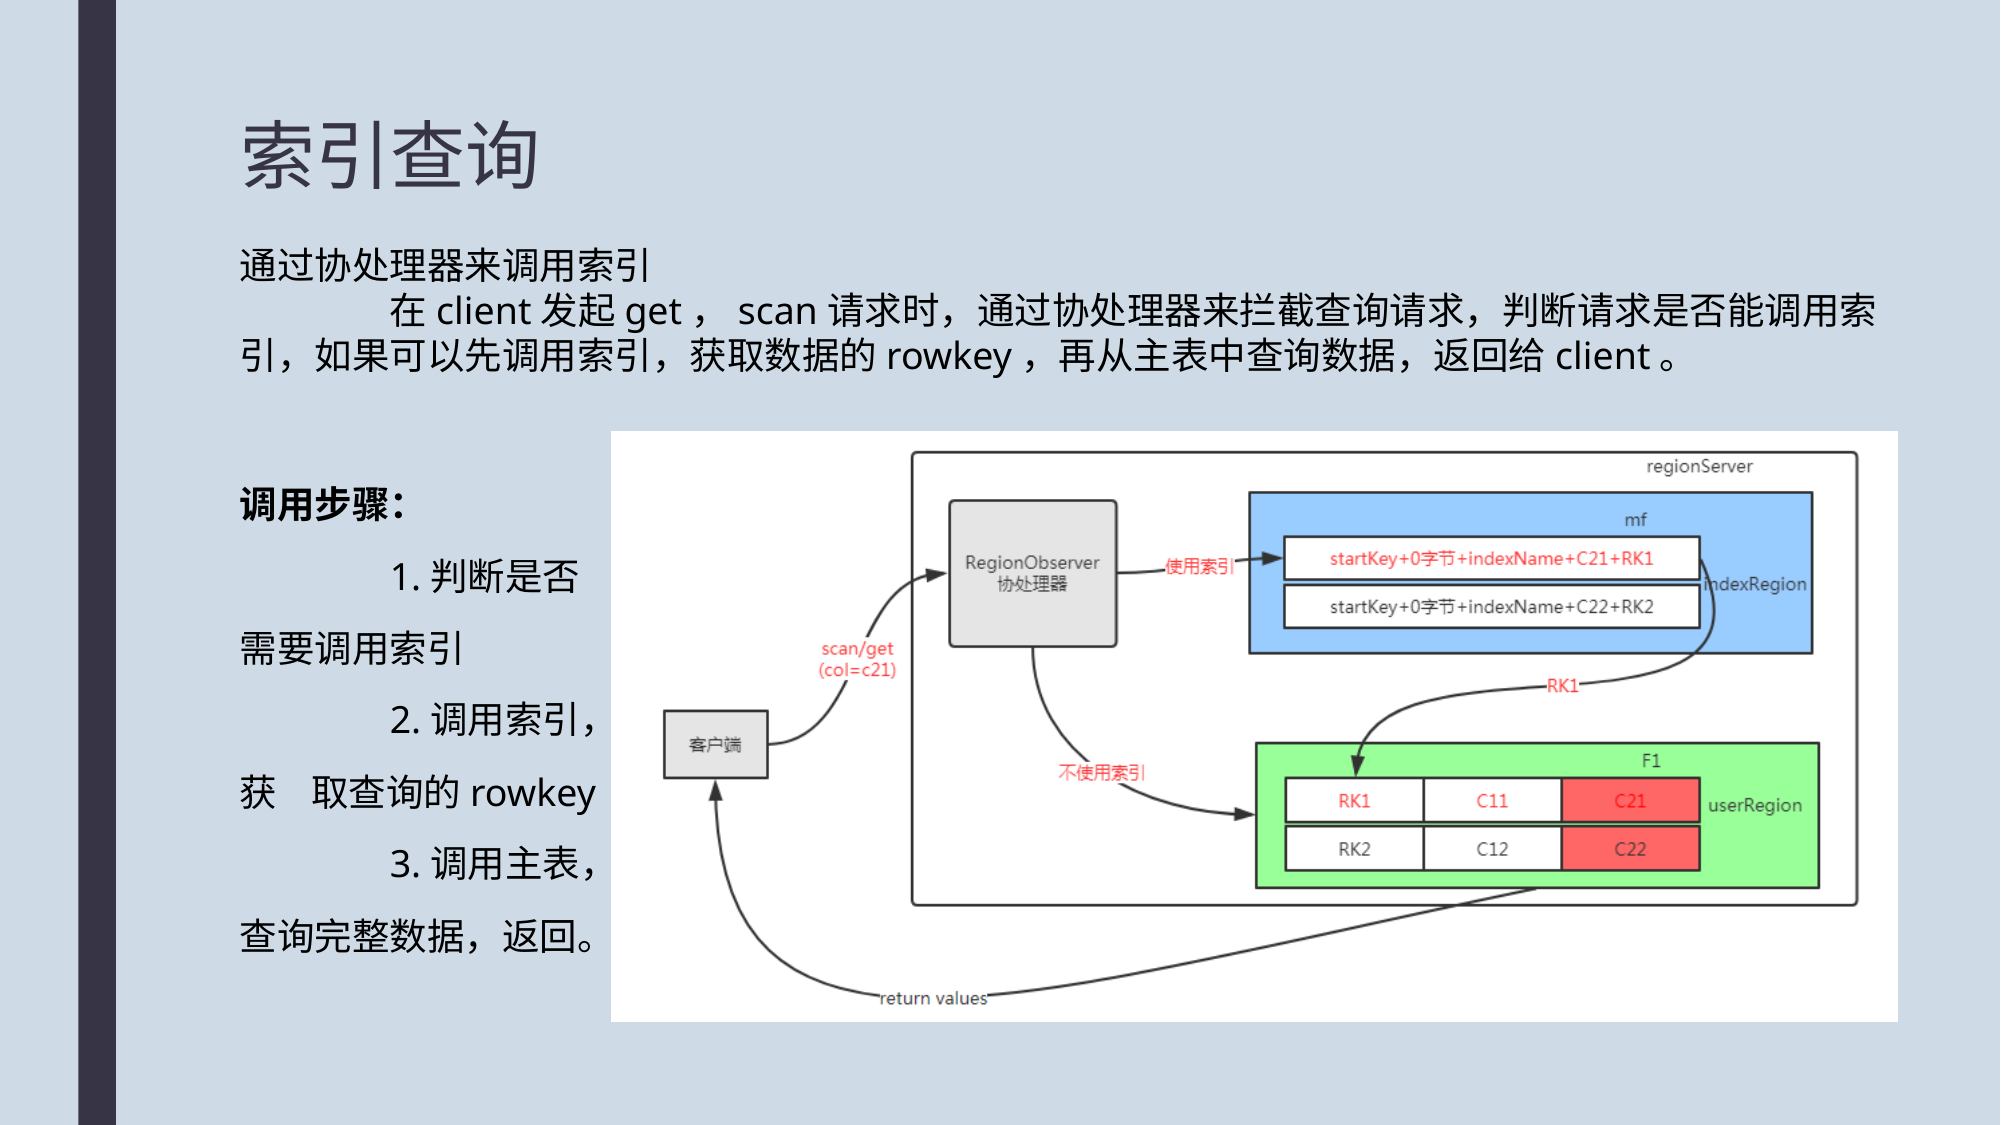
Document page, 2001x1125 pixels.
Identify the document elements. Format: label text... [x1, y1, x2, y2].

title 索引查询 [225, 112, 1365, 235]
picture [611, 431, 1898, 1022]
text_box 通过协处理器来调用索引 在client发起get，scan请求时，通过协处理器来拦截查询请求，判断请求是否能调用索引，如果可以先调用索引，获取数据的rowkey，再从主表中查询数据，返回给client。 [224, 235, 1906, 430]
text_box 调用步骤： 1.判断是否需要调用索引 2.调用索引，获 取查询的rowkey 3.调用主表，查询完整数据，返回。 [224, 446, 611, 1010]
